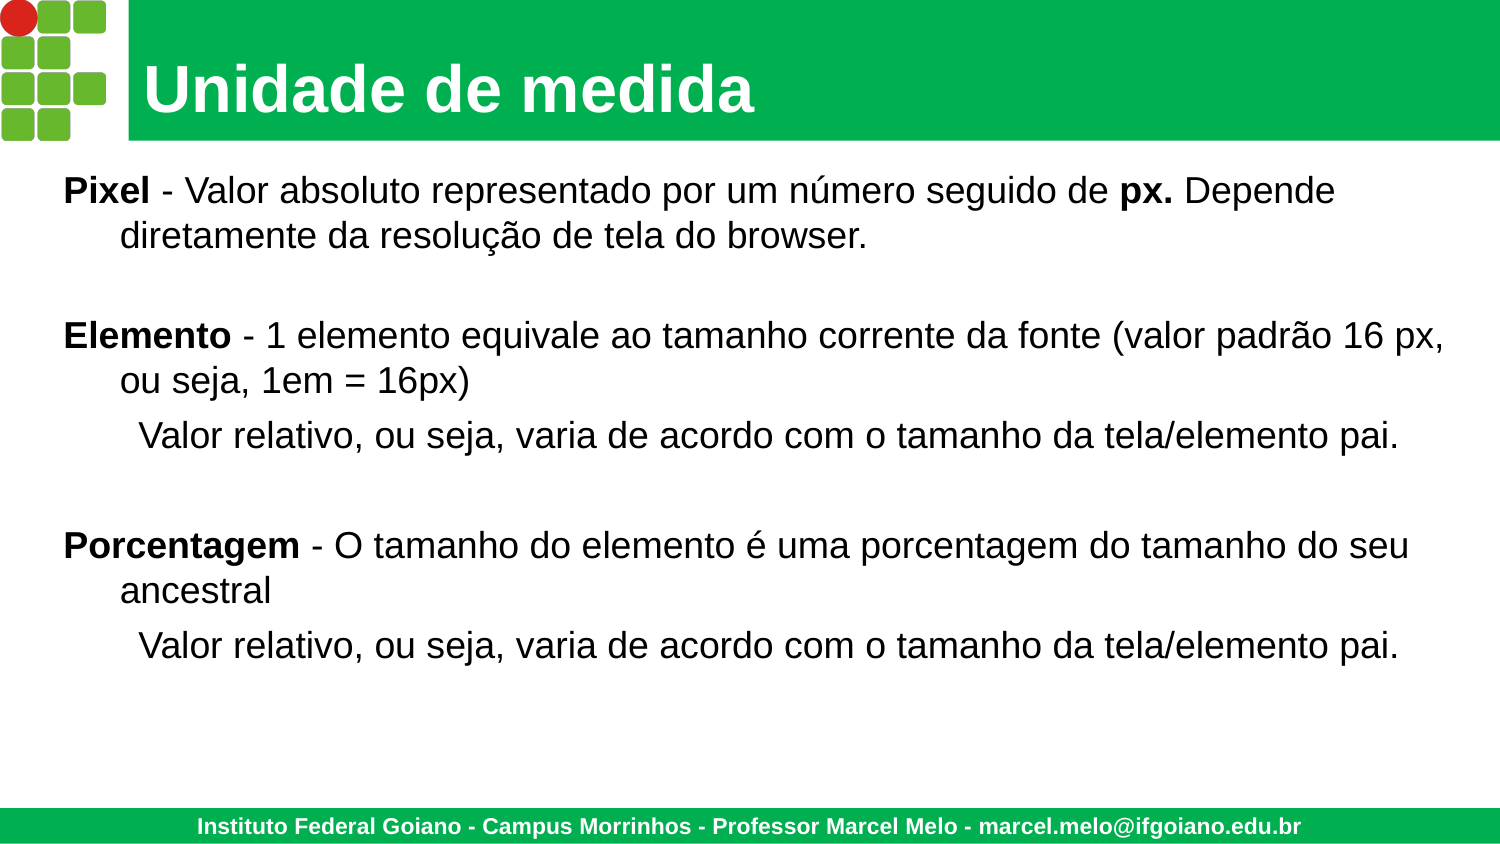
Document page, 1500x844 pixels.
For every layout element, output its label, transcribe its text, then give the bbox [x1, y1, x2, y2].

list Pixel - Valor absoluto representado por um número seguido de px. Depende diretamente da resolução de tela do browser. Elemento - 1 elemento equivale ao tamanho corrente da fonte (valor padrão 16 px, ou seja, 1em = 16px) Valor relativo, ou seja, varia de acordo com o tamanho da tela/elemento pai. Porcentagem - O tamanho do elemento é uma porcentagem do tamanho do seu ancestral Valor relativo, ou seja, varia de acordo com o tamanho da tela/elemento pai. [29, 150, 1471, 793]
title Unidade de medida [128, 0, 1500, 141]
picture [0, 0, 106, 141]
